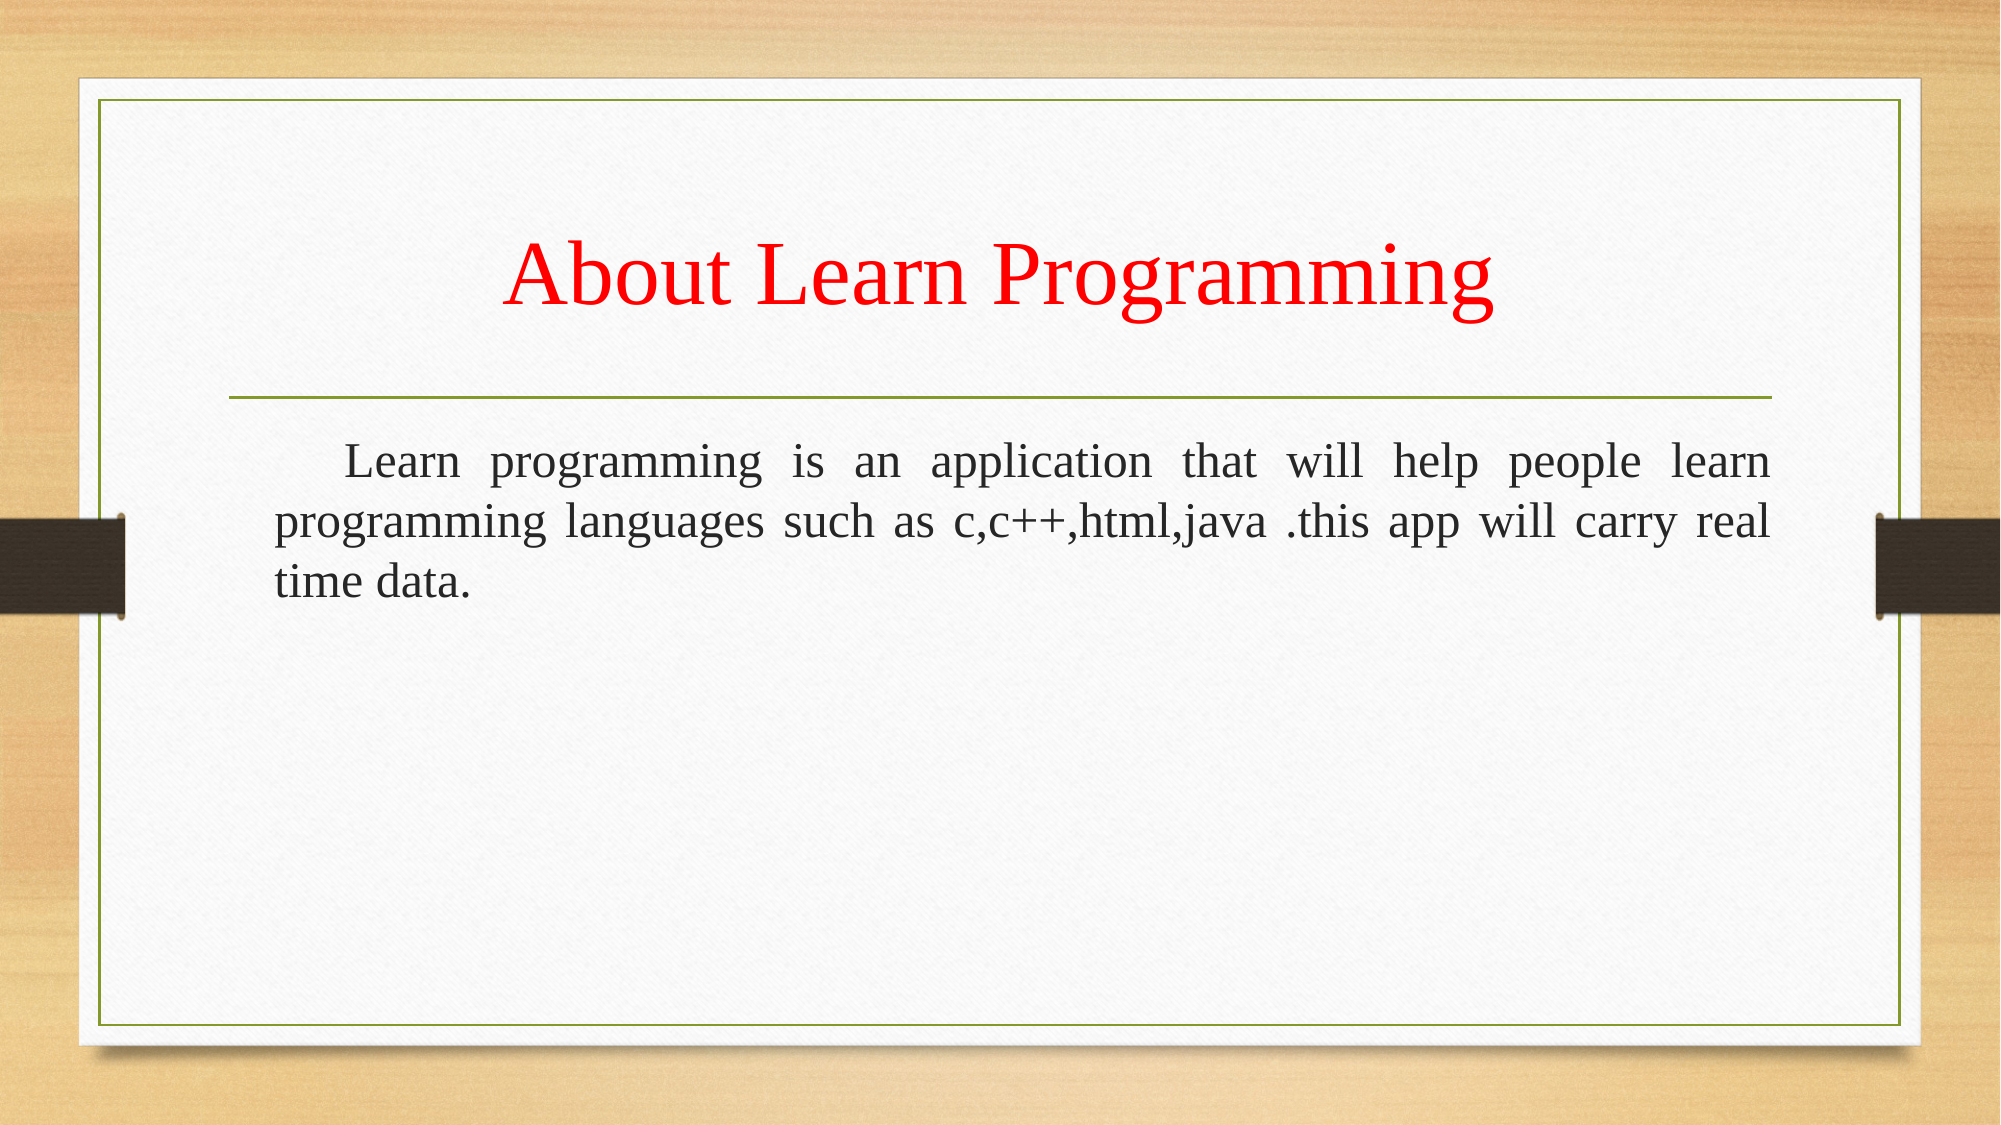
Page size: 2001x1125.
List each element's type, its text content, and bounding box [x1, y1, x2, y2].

title About Learn Programming [212, 161, 1788, 375]
list Learn programming is an application that will help people learn programming languages such as c,c++,html,java .this app will carry real time data. [212, 419, 1788, 964]
picture [0, 0, 2001, 1125]
